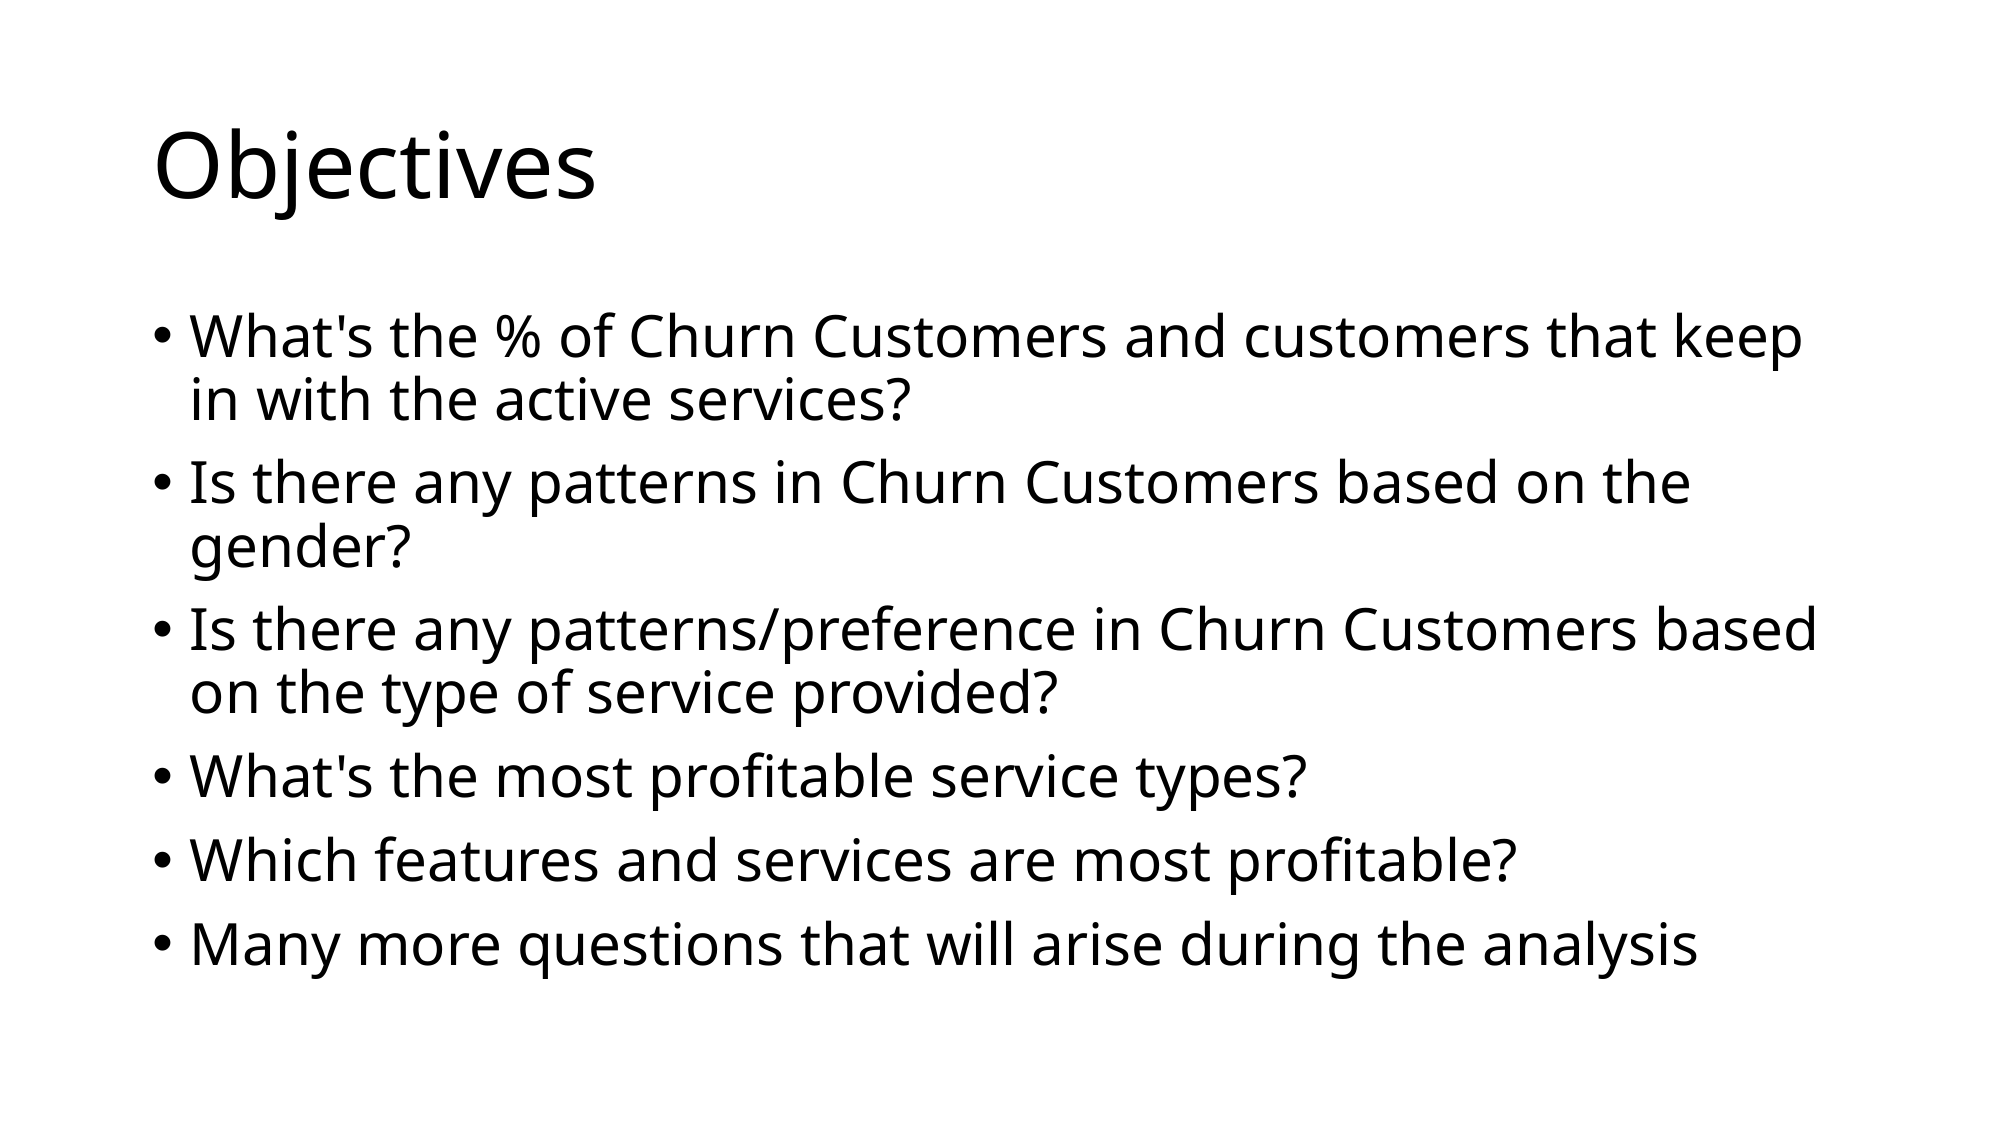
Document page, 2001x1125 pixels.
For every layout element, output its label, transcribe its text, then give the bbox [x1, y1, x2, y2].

list What's the % of Churn Customers and customers that keep in with the active services? Is there any patterns in Churn Customers based on the gender? Is there any patterns/preference in Churn Customers based on the type of service provided? What's the most profitable service types? Which features and services are most profitable? Many more questions that will arise during the analysis [137, 299, 1863, 1014]
title Objectives [137, 59, 1863, 278]
